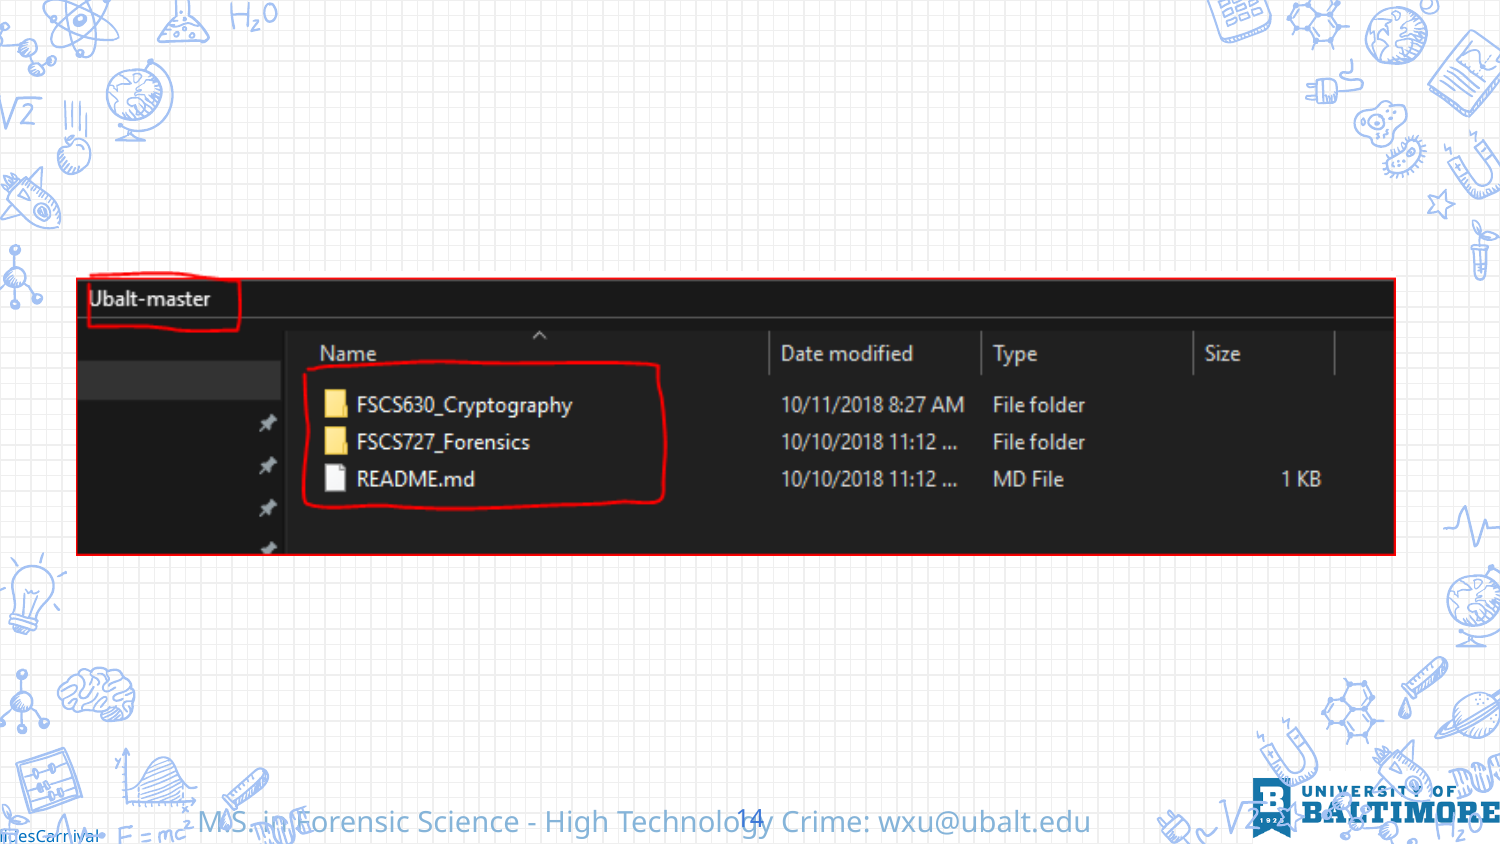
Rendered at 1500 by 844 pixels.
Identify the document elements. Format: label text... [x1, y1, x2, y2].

picture [1408, 786, 1417, 792]
picture [1381, 771, 1421, 792]
picture [1479, 779, 1483, 790]
picture [1342, 796, 1349, 806]
slide_number 14 [705, 796, 795, 844]
picture [1405, 773, 1430, 800]
picture [1471, 771, 1479, 786]
picture [1283, 771, 1308, 783]
picture [1354, 819, 1361, 827]
picture [1253, 771, 1500, 844]
picture [1375, 780, 1390, 791]
picture [1388, 823, 1396, 835]
picture [76, 270, 1396, 556]
picture [1481, 771, 1489, 788]
